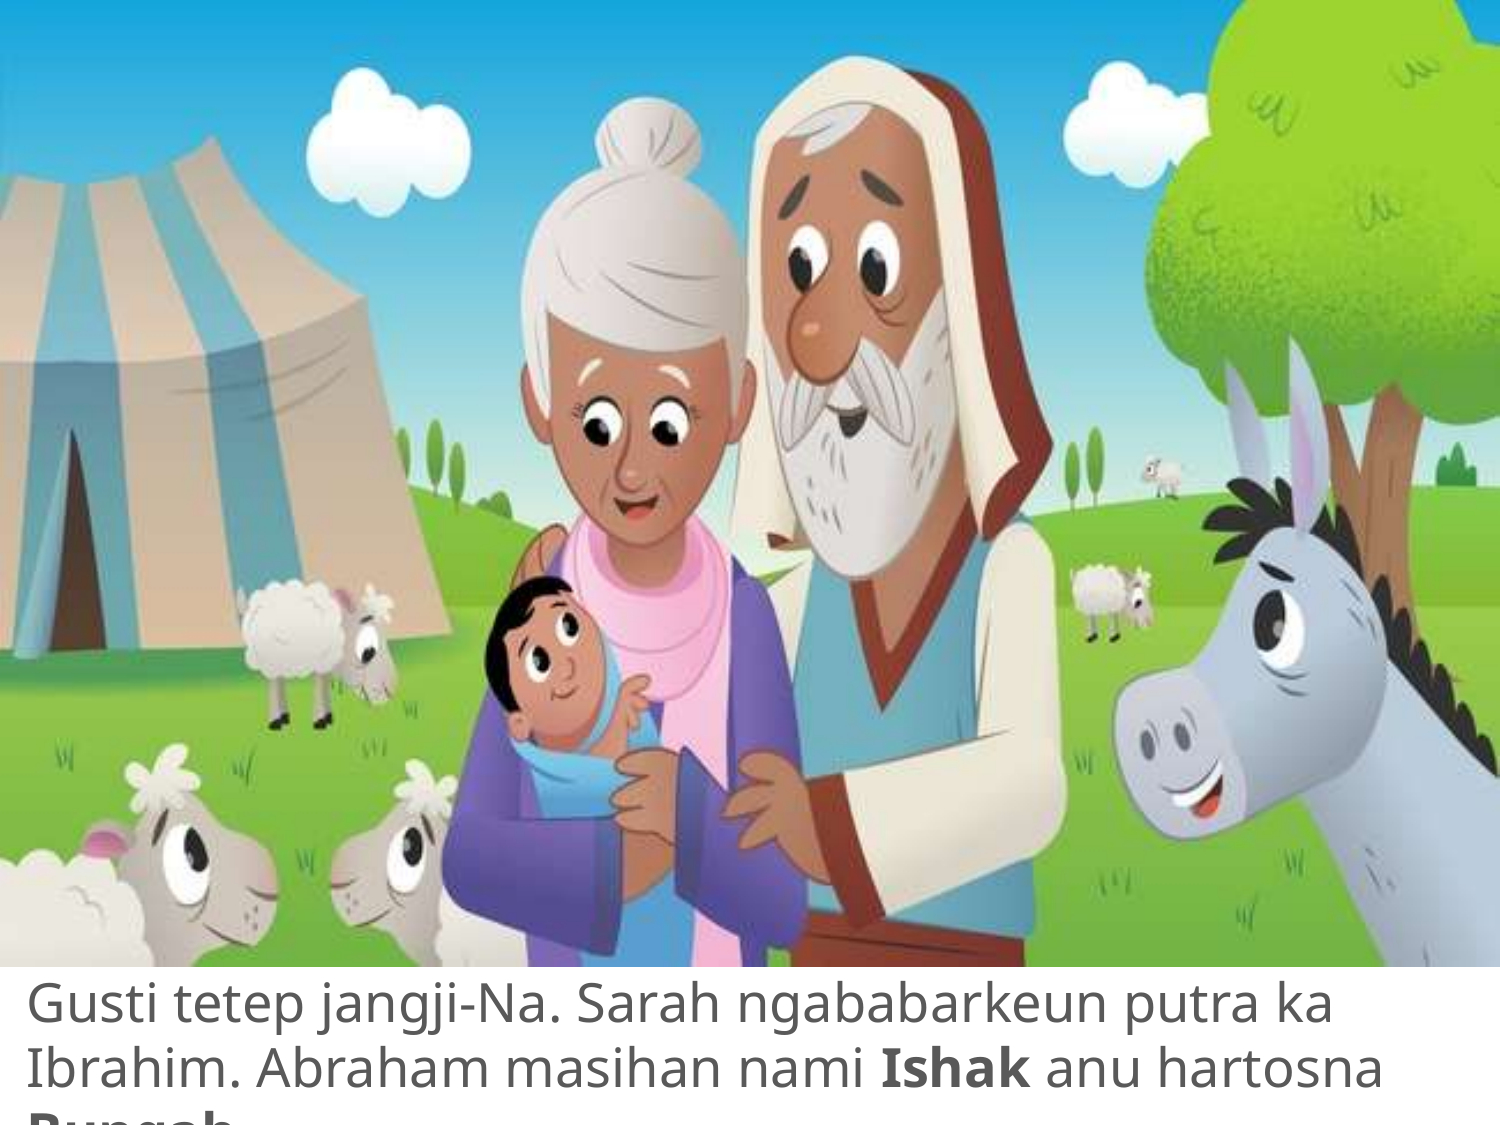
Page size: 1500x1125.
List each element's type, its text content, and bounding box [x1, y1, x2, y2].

picture [0, 0, 1500, 967]
text_box Gusti tetep jangji-Na. Sarah ngababarkeun putra ka Ibrahim. Abraham masihan nami Ishak anu hartosna Bungah . [11, 975, 1498, 1125]
